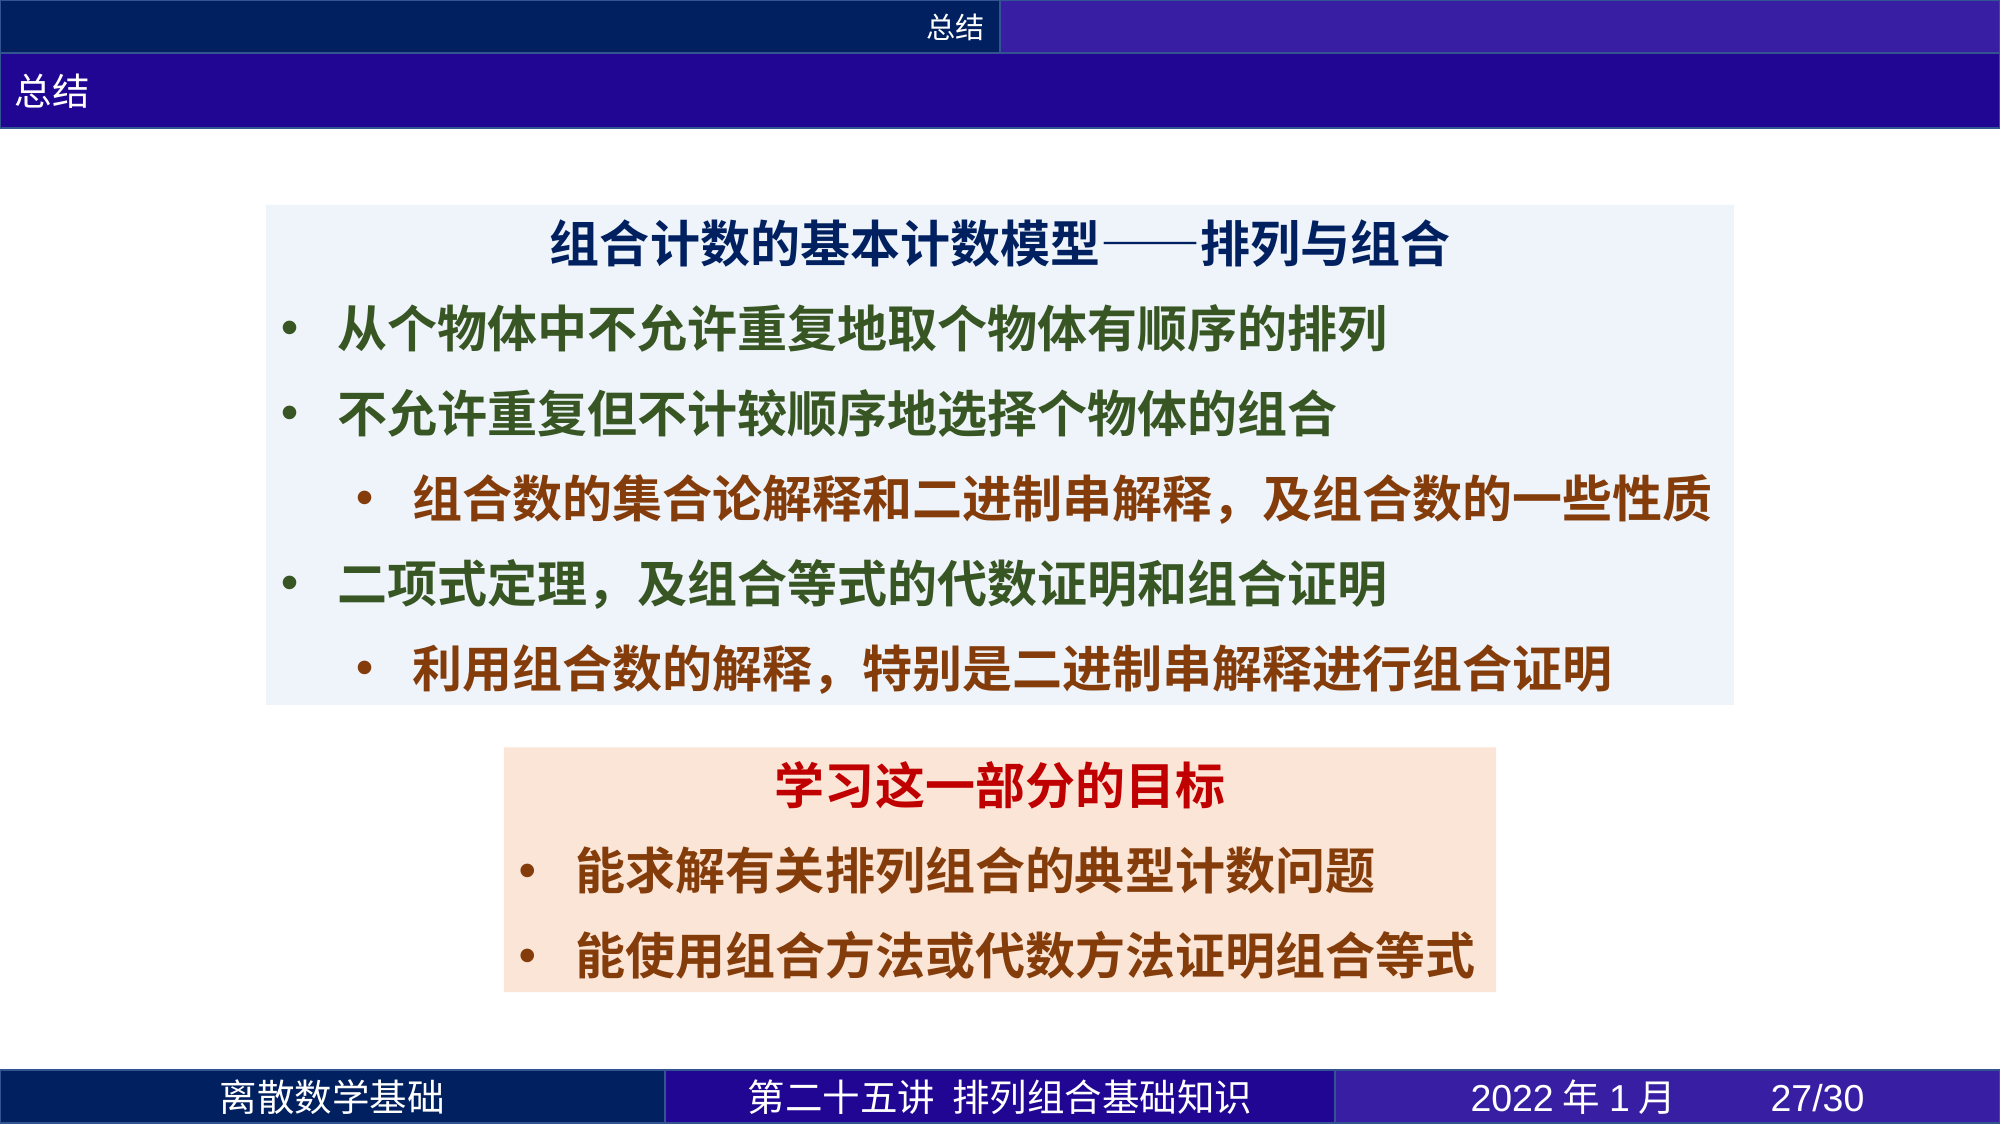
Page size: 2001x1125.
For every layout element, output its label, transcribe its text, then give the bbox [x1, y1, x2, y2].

text_box 2022年1月 27/30 [1334, 1069, 2000, 1124]
text_box 总结 [0, 0, 999, 52]
text_box [999, 0, 2000, 52]
text_box 第二十五讲 排列组合基础知识 [664, 1069, 1334, 1124]
text_box 总结 [0, 52, 2000, 129]
text_box 学习这一部分的目标 能求解有关排列组合的典型计数问题 能使用组合方法或代数方法证明组合等式 [503, 747, 1497, 993]
text_box 离散数学基础 [0, 1069, 664, 1124]
